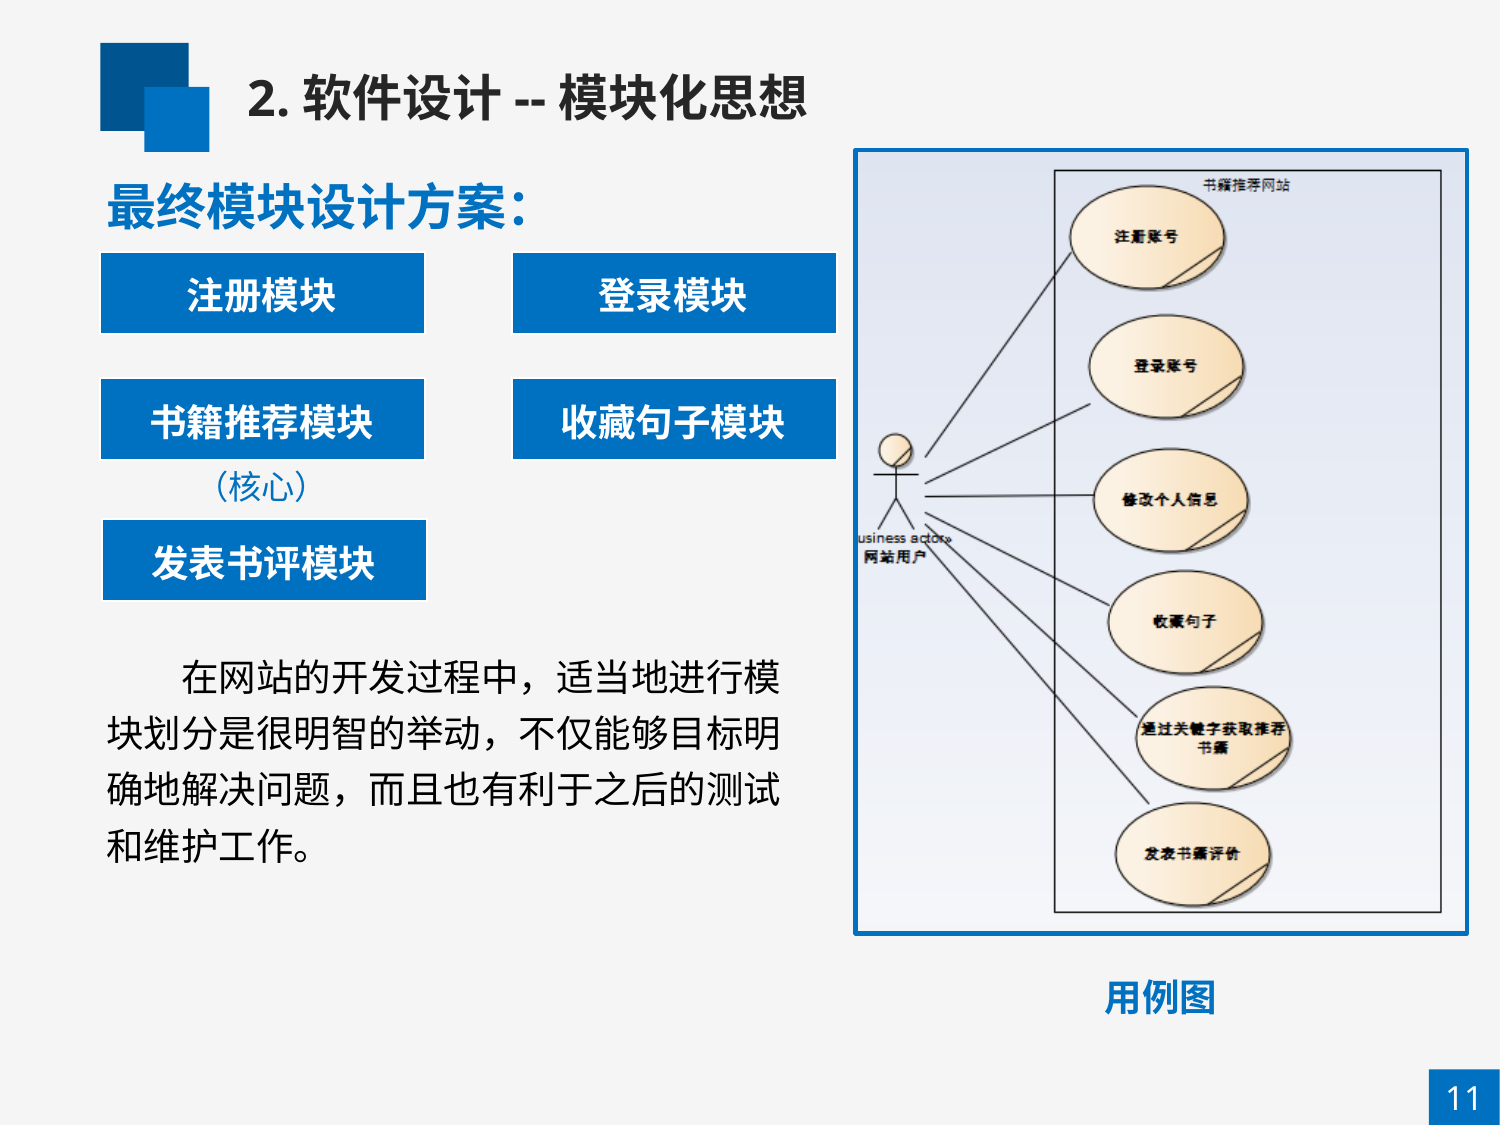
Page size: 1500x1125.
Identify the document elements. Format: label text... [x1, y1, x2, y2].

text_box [511, 378, 837, 461]
text_box 在网站的开发过程中，适当地进行模块划分是很明智的举动，不仅能够目标明确地解决问题，而且也有利于之后的测试和维护工作。 [91, 635, 827, 875]
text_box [100, 251, 426, 334]
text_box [102, 519, 428, 601]
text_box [1411, 1069, 1500, 1125]
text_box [100, 378, 426, 514]
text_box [100, 42, 210, 152]
picture [857, 151, 1465, 932]
text_box 2.软件设计--模块化思想 [232, 59, 1400, 135]
text_box 用例图 [1089, 966, 1233, 1027]
text_box 最终模块设计方案： [91, 167, 572, 243]
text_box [511, 251, 837, 334]
